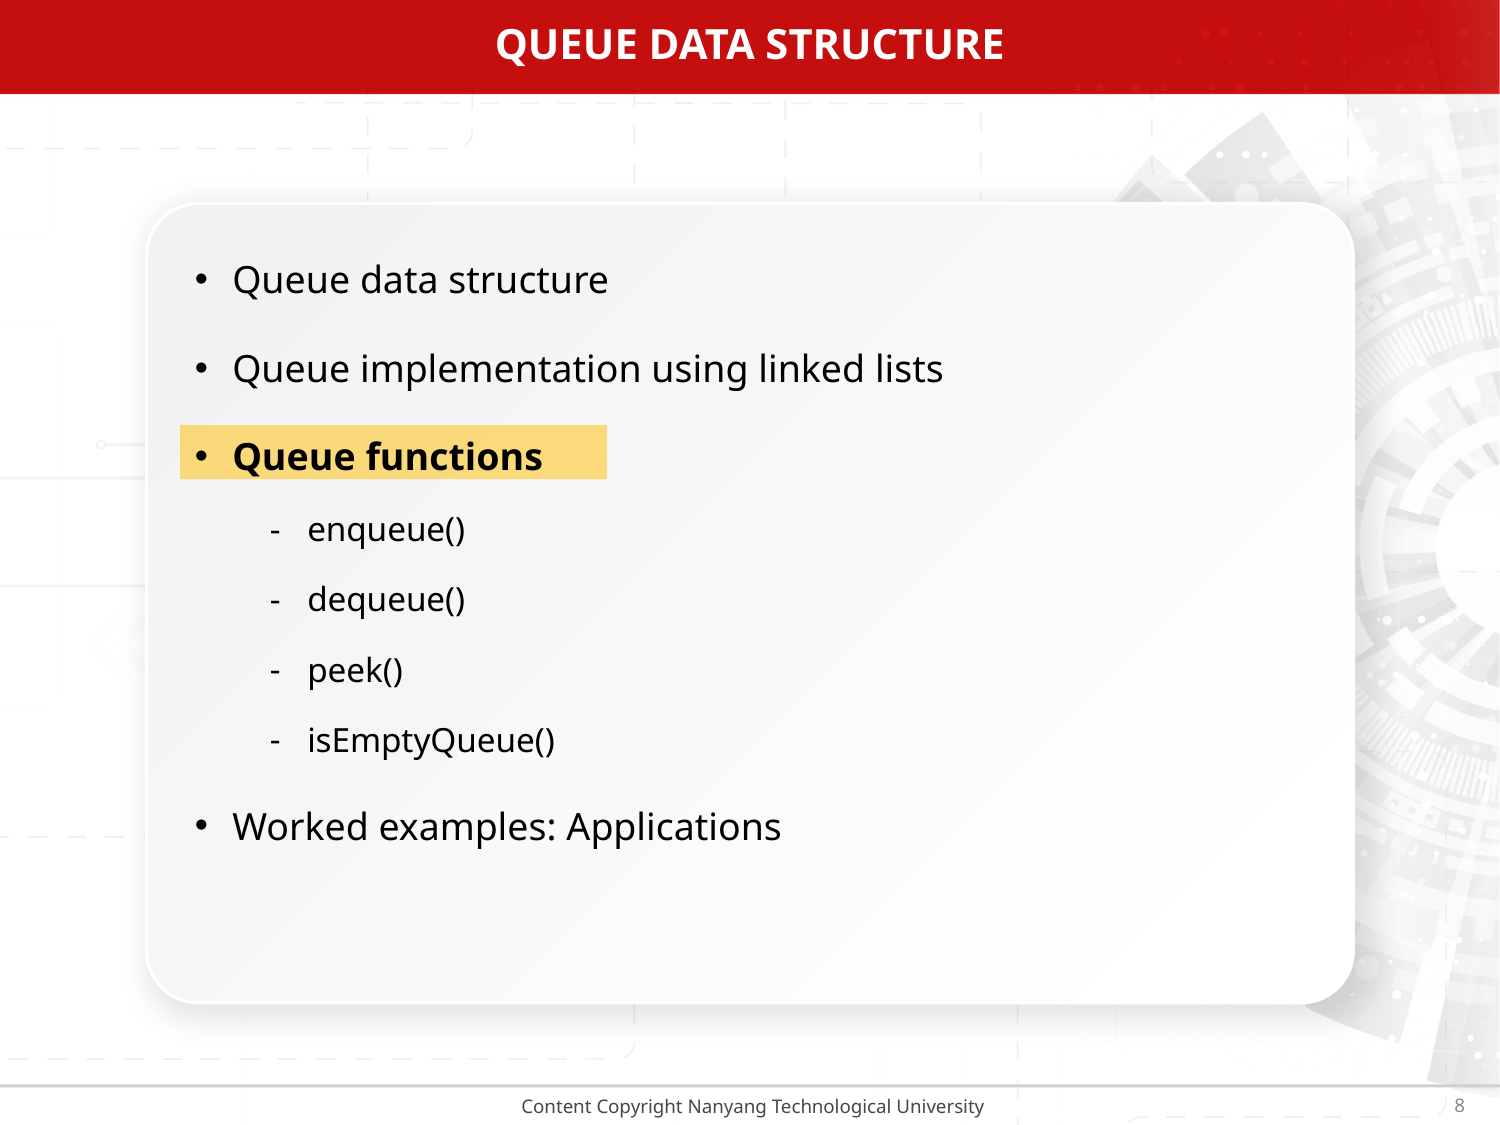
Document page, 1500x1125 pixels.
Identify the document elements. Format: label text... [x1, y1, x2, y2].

text_box Queue data structure Queue implementation using linked lists Queue functions enqueue() dequeue() peek() isEmptyQueue() Worked examples: Applications [180, 226, 1325, 936]
text_box [145, 202, 1355, 1004]
picture [0, 1088, 1500, 1125]
title queue data structure [0, 0, 1500, 93]
picture [0, 93, 1500, 1084]
